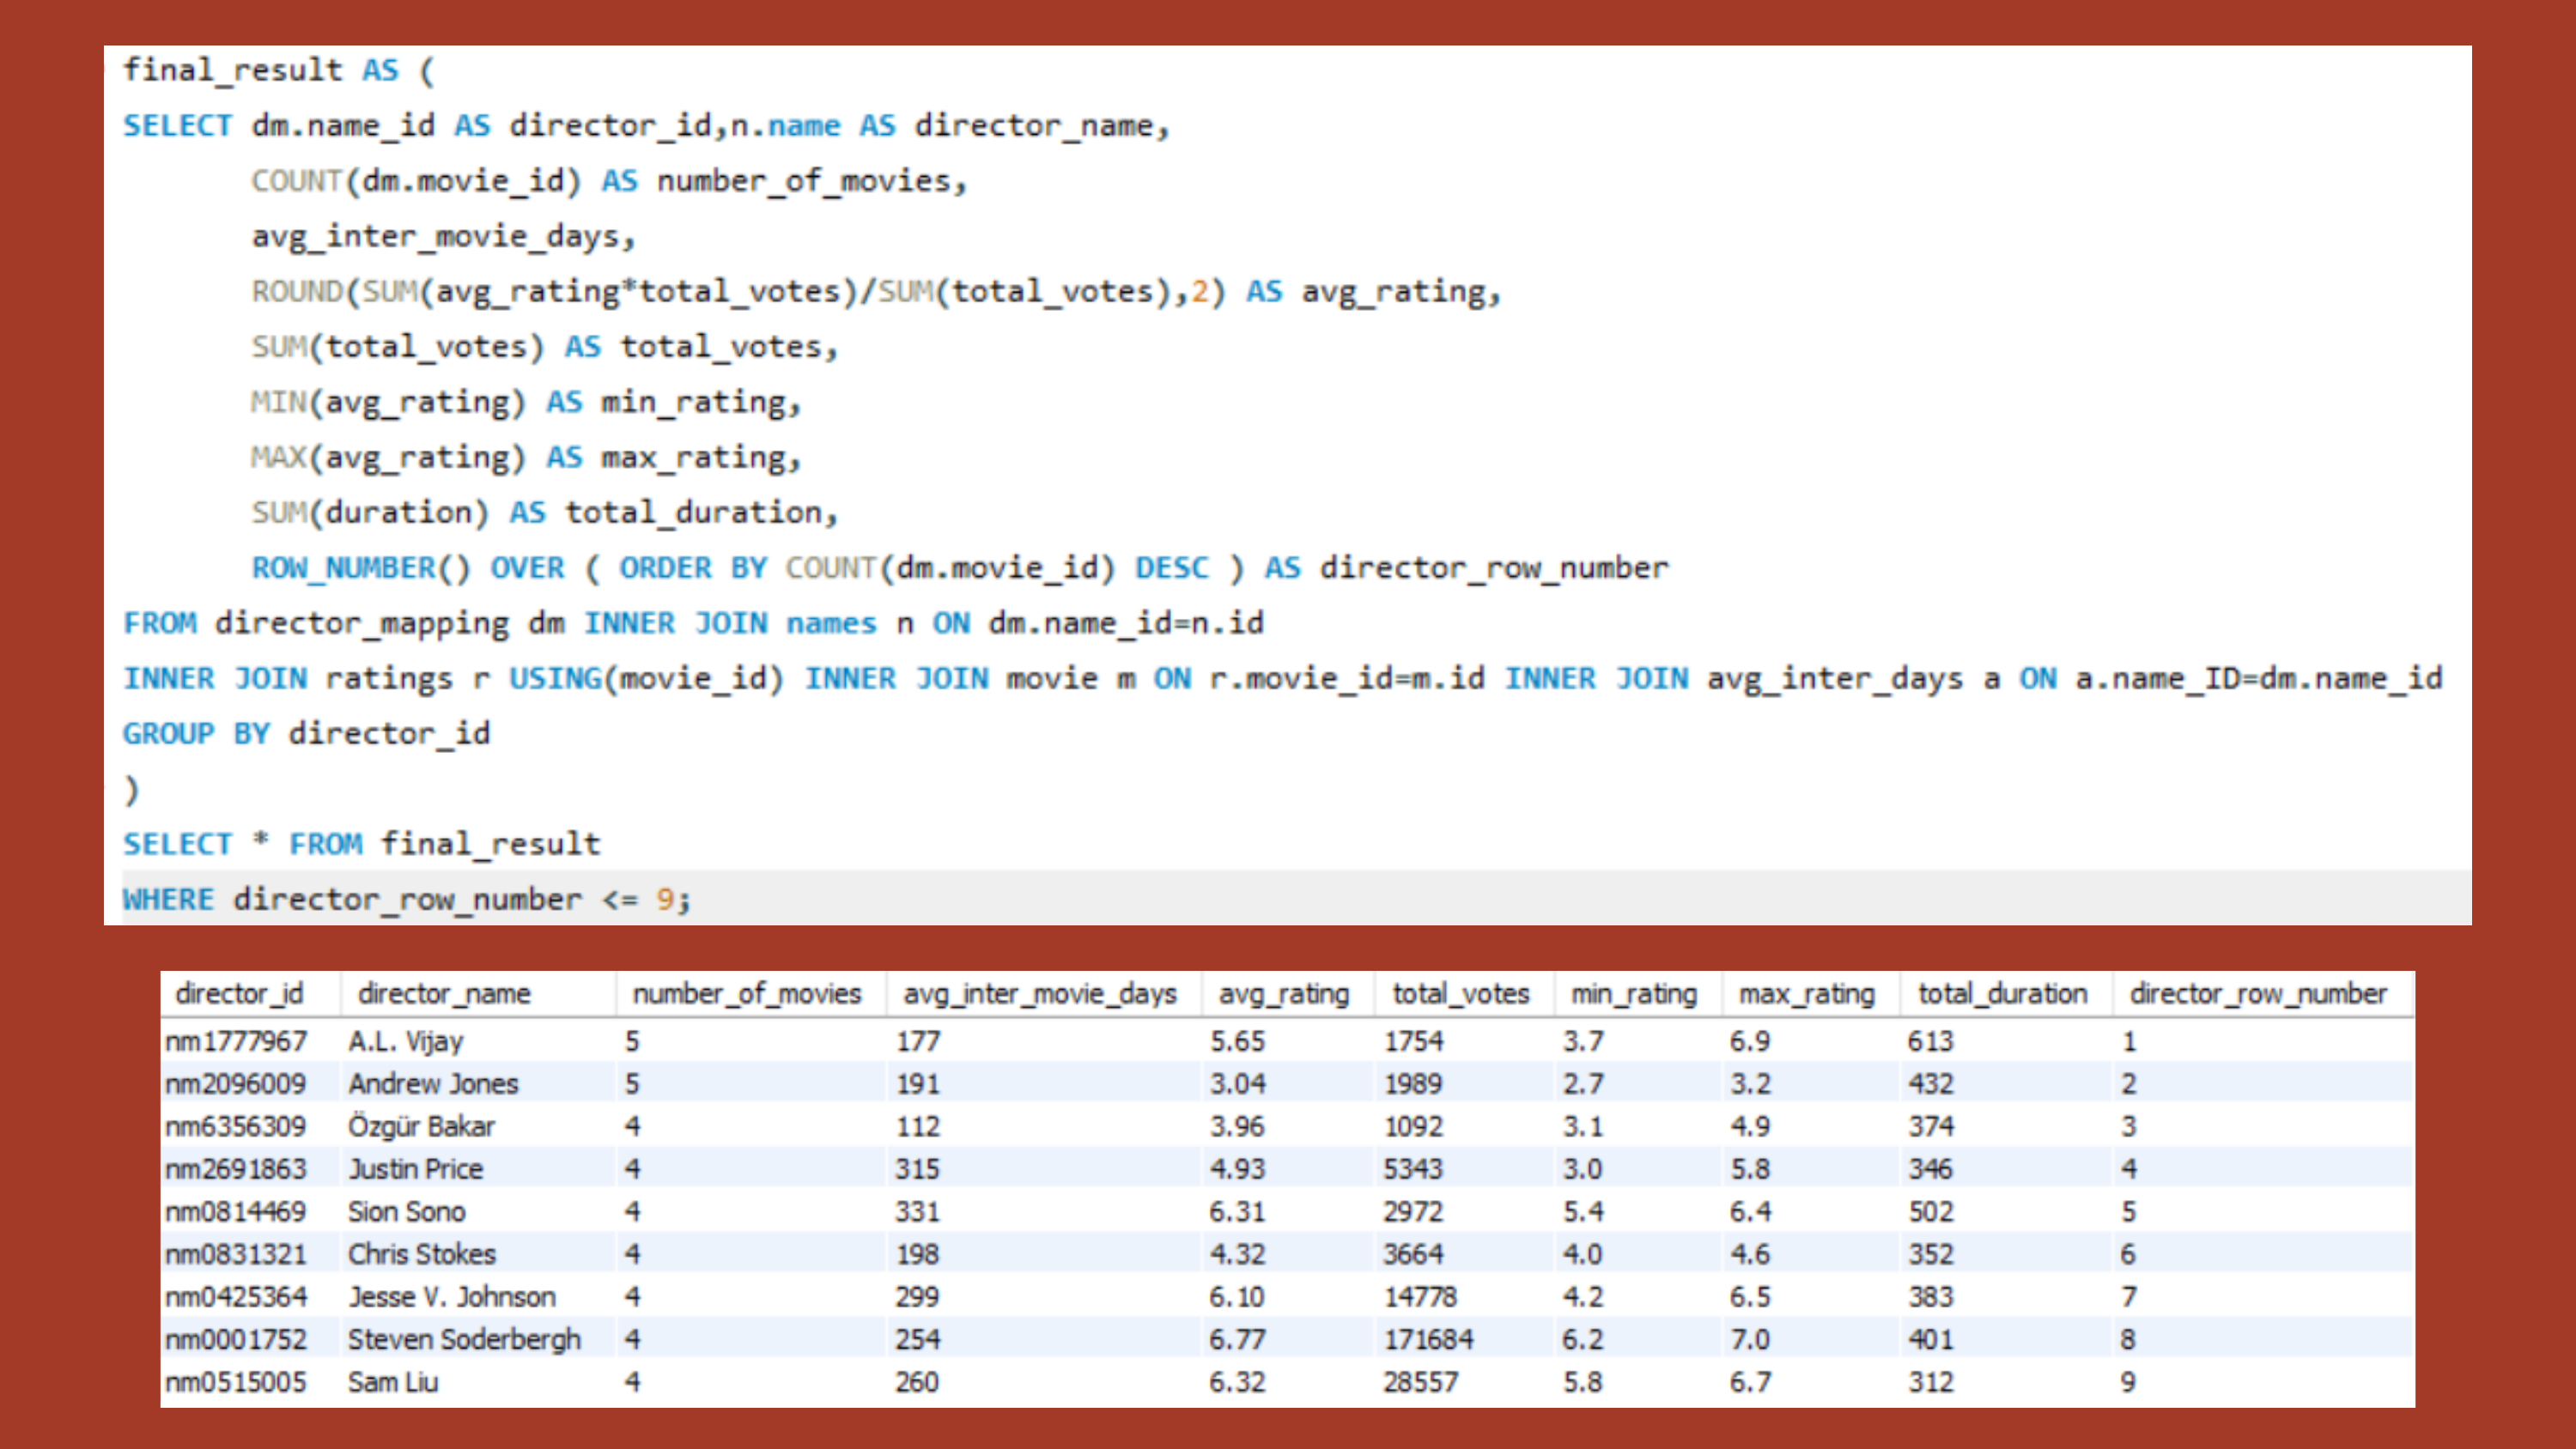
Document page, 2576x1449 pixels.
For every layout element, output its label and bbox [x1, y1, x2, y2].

text_box [160, 971, 2416, 1408]
text_box [104, 45, 2472, 925]
